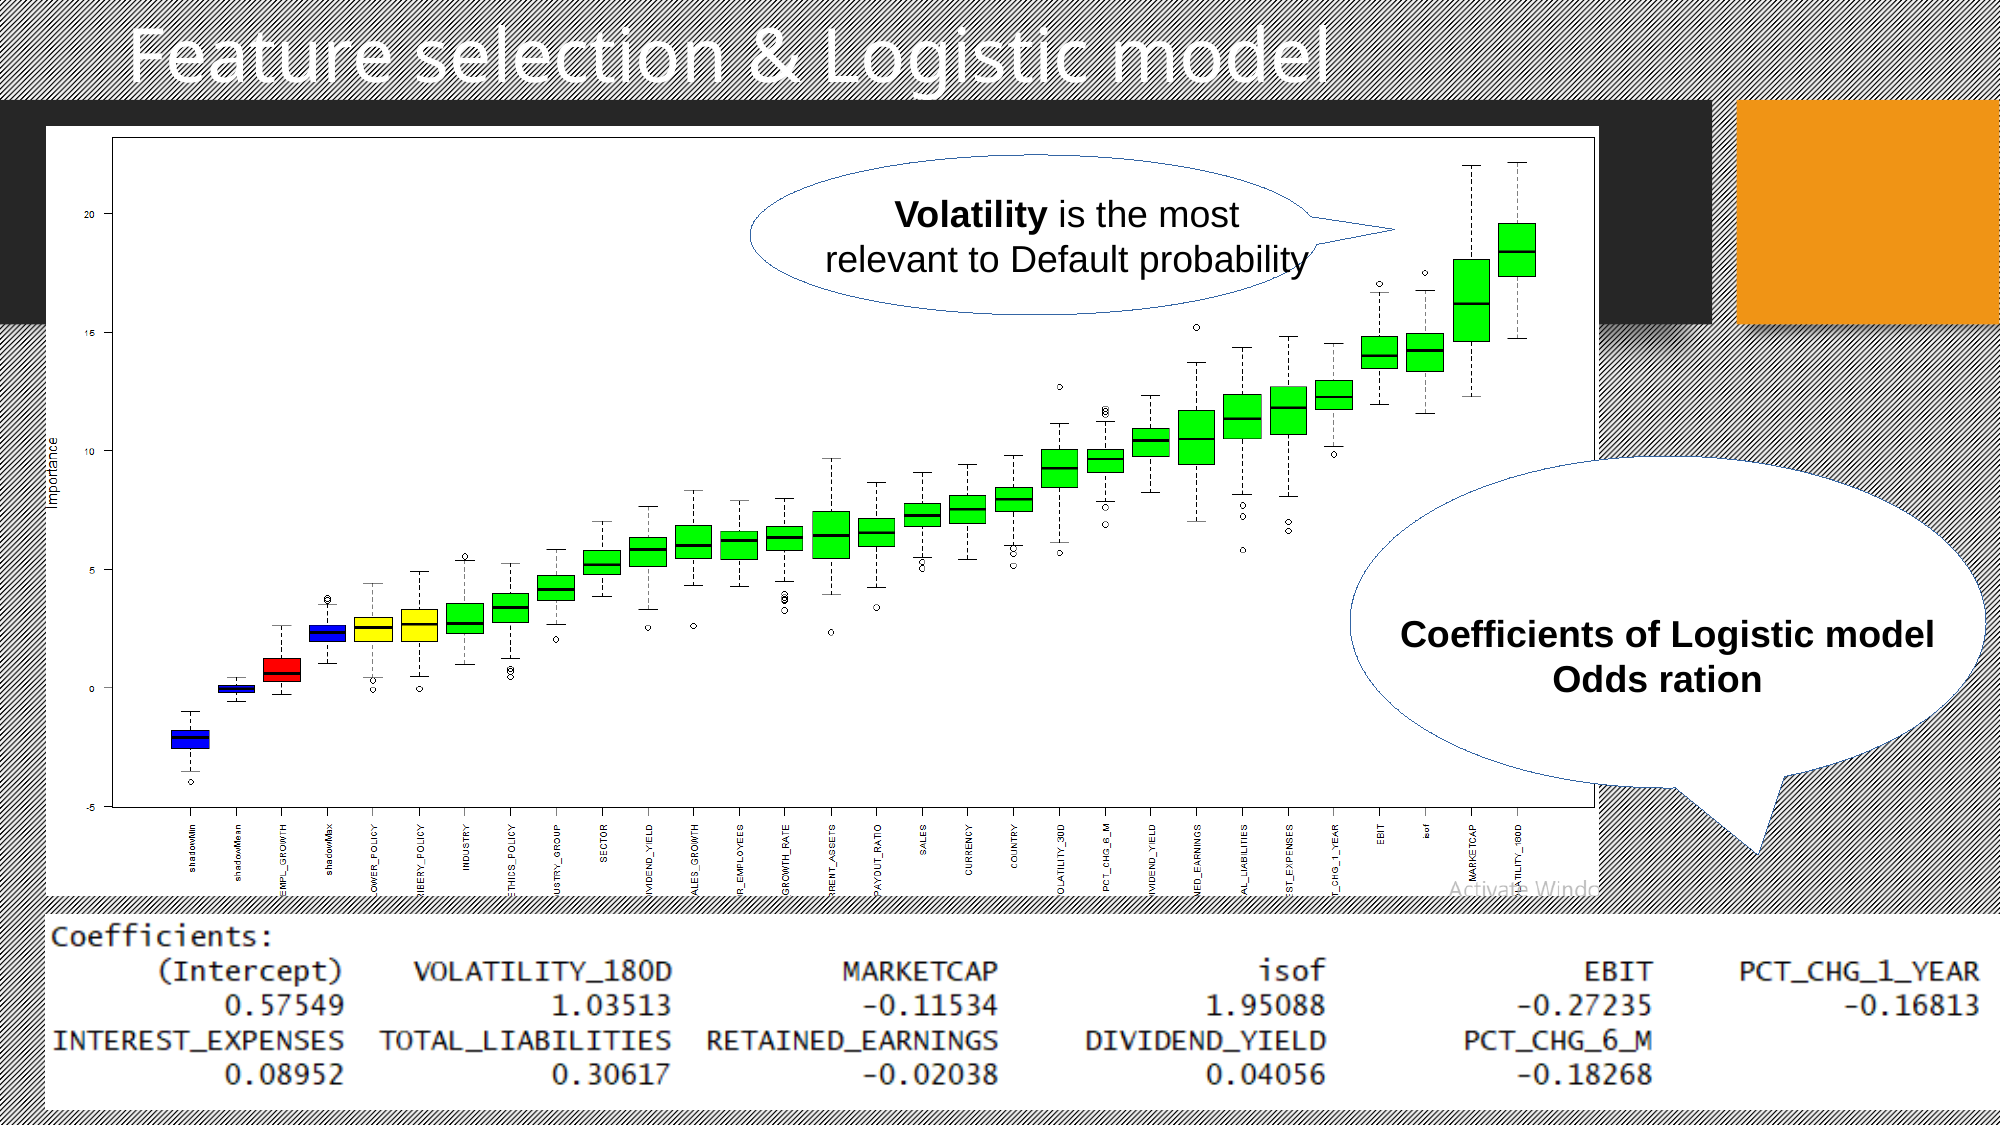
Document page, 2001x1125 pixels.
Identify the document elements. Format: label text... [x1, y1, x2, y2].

text_box [1604, 383, 1849, 485]
picture [0, 0, 111, 99]
text_box [111, 759, 1849, 912]
picture [0, 0, 2000, 1125]
text_box Feature selection & Logistic model [111, 0, 1689, 148]
text_box Coefficients of Logistic model Odds ration [1604, 456, 1987, 855]
